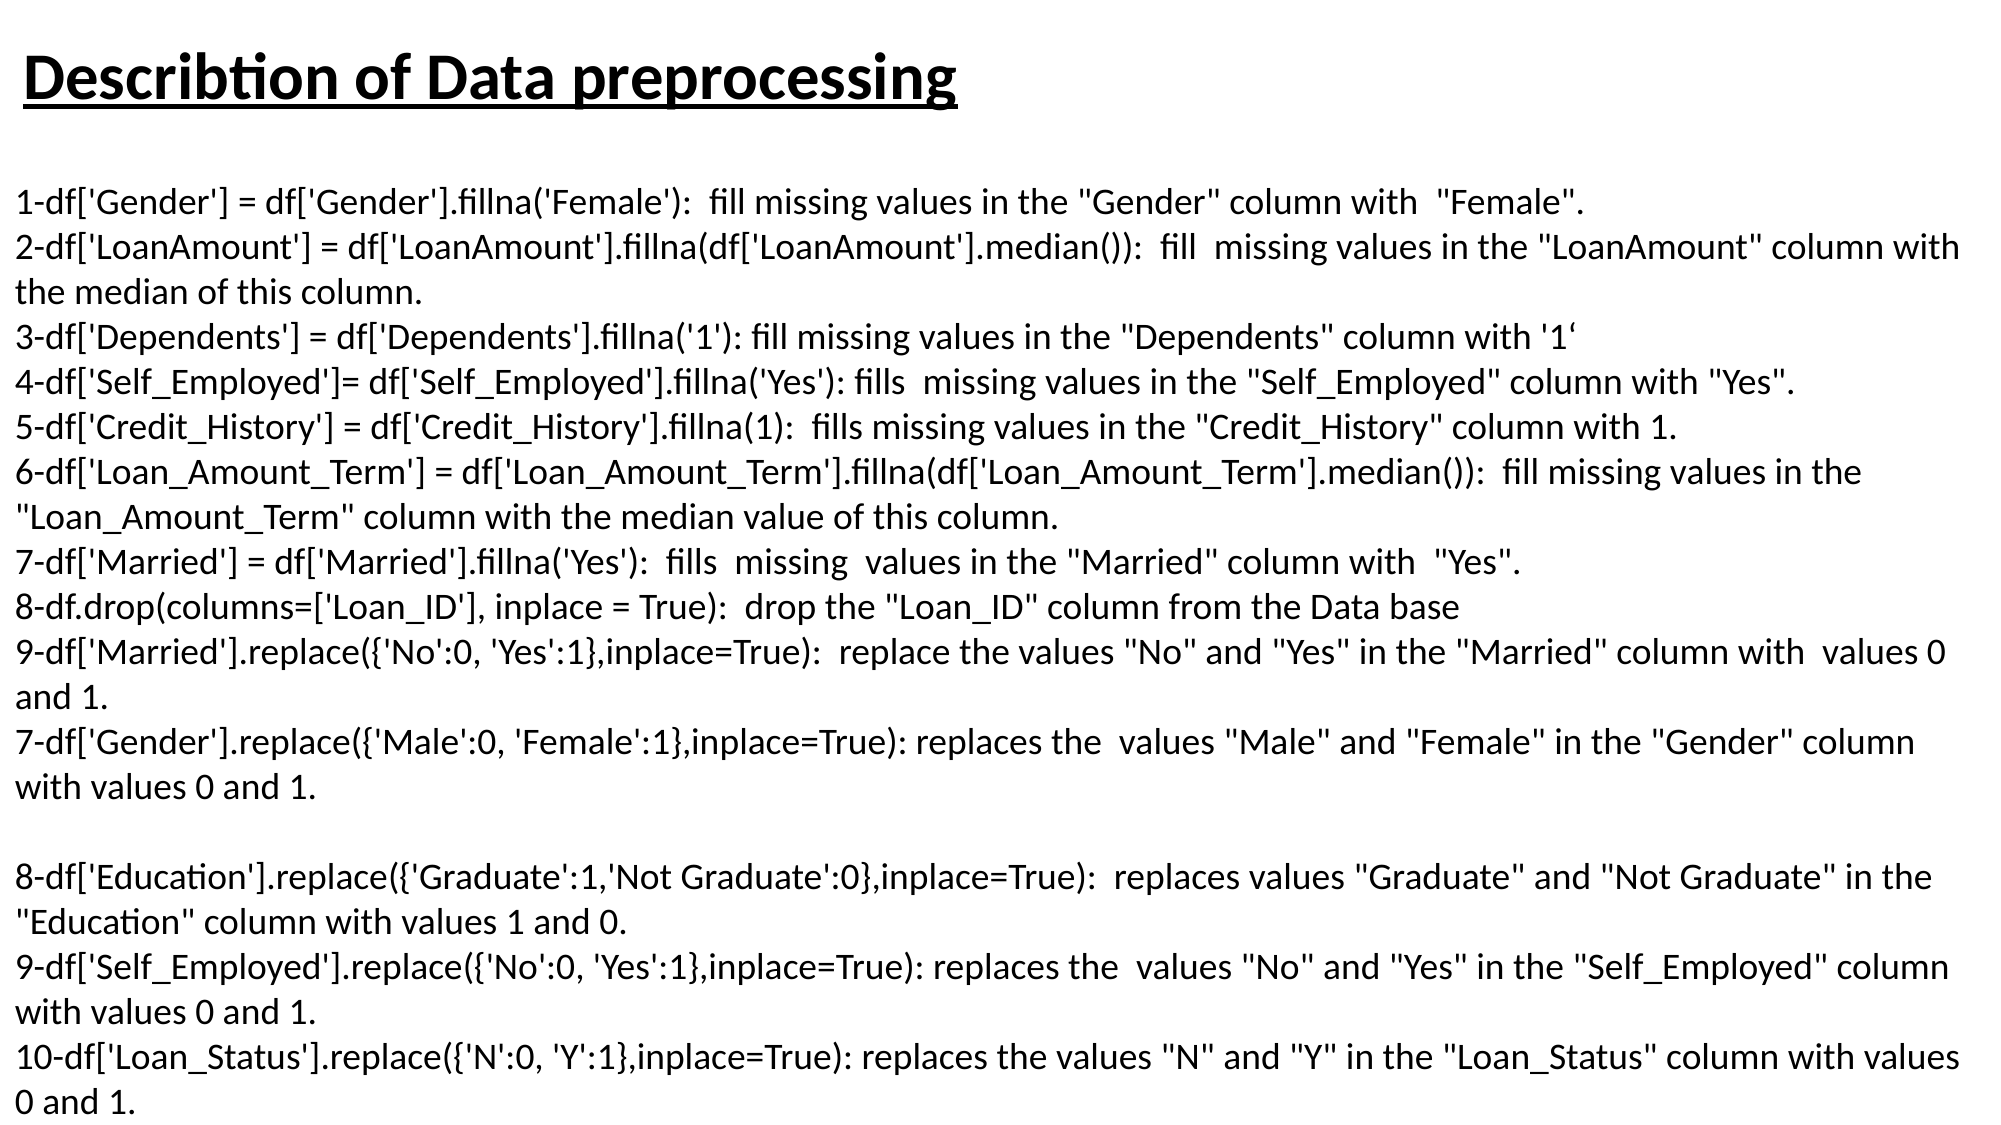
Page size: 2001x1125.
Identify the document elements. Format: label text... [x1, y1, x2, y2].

text_box Describtion of Data preprocessing [0, 26, 1362, 121]
text_box 1-df['Gender'] = df['Gender'].fillna('Female'): fill missing values in the "Gender" column with "Female". 2-df['LoanAmount'] = df['LoanAmount'].fillna(df['LoanAmount'].median()): fill missing values in the "LoanAmount" column with the median of this column. 3-df['Dependents'] = df['Dependents'].fillna('1'): fill missing values in the "Dependents" column with '1‘ 4-df['Self_Employed']= df['Self_Employed'].fillna('Yes'): fills missing values in the "Self_Employed" column with "Yes". 5-df['Credit_History'] = df['Credit_History'].fillna(1): fills missing values in the "Credit_History" column with 1. 6-df['Loan_Amount_Term'] = df['Loan_Amount_Term'].fillna(df['Loan_Amount_Term'].median()): fill missing values in the "Loan_Amount_Term" column with the median value of this column. 7-df['Married'] = df['Married'].fillna('Yes'): fills missing values in the "Married" column with "Yes". 8-df.drop(columns=['Loan_ID'], inplace = True): drop the "Loan_ID" column from the Data base 9-df['Married'].replace({'No':0, 'Yes':1},inplace=True): replace the values "No" and "Yes" in the "Married" column with values 0 and 1. 7-df['Gender'].replace({'Male':0, 'Female':1},inplace=True): replaces the values "Male" and "Female" in the "Gender" column with values 0 and 1. 8-df['Education'].replace({'Graduate':1,'Not Graduate':0},inplace=True): replaces values "Graduate" and "Not Graduate" in the "Education" column with values 1 and 0. 9-df['Self_Employed'].replace({'No':0, 'Yes':1},inplace=True): replaces the values "No" and "Yes" in the "Self_Employed" column with values 0 and 1. 10-df['Loan_Status'].replace({'N':0, 'Y':1},inplace=True): replaces the values "N" and "Y" in the "Loan_Status" column with values 0 and 1. [0, 169, 2000, 1125]
